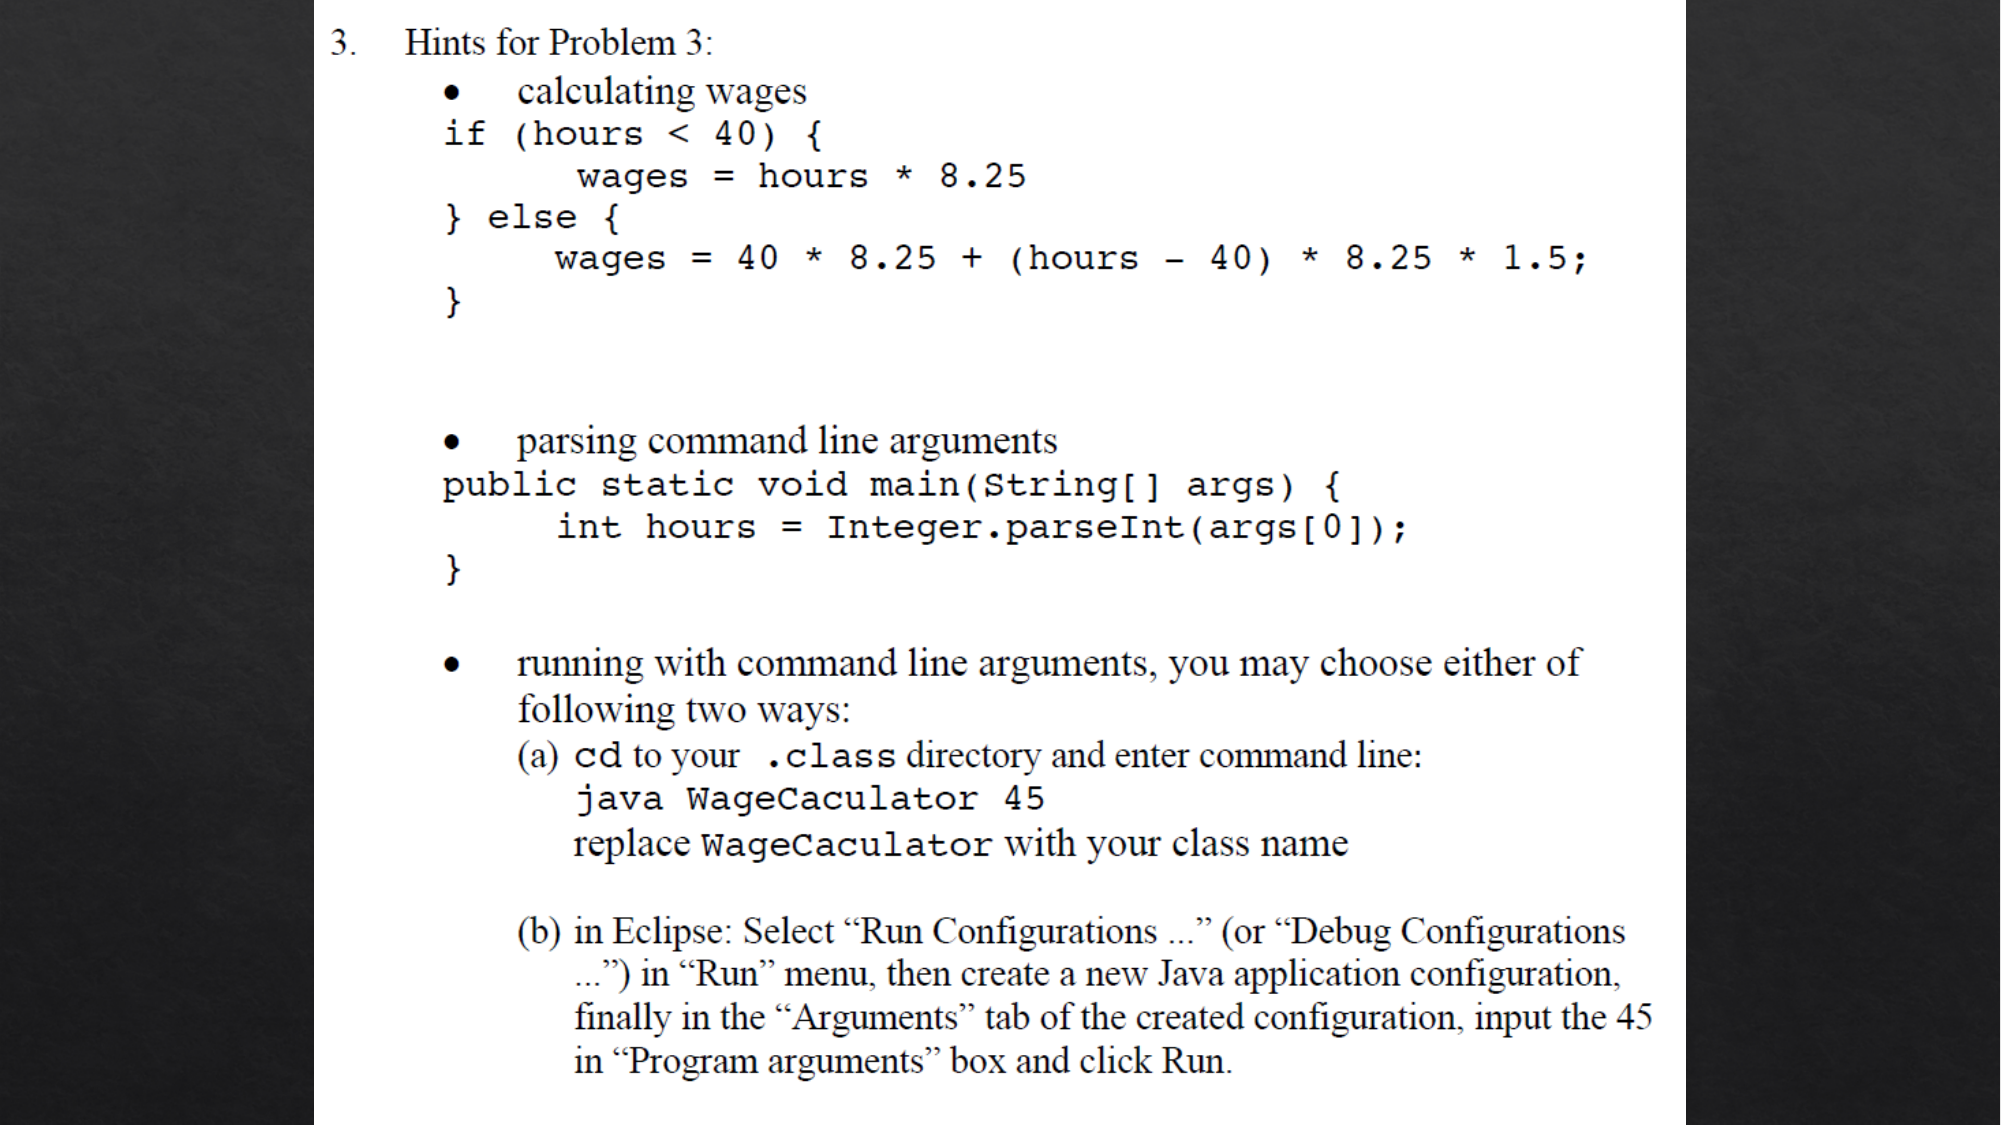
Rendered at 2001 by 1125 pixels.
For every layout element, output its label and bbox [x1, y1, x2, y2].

picture [314, 0, 1686, 1125]
